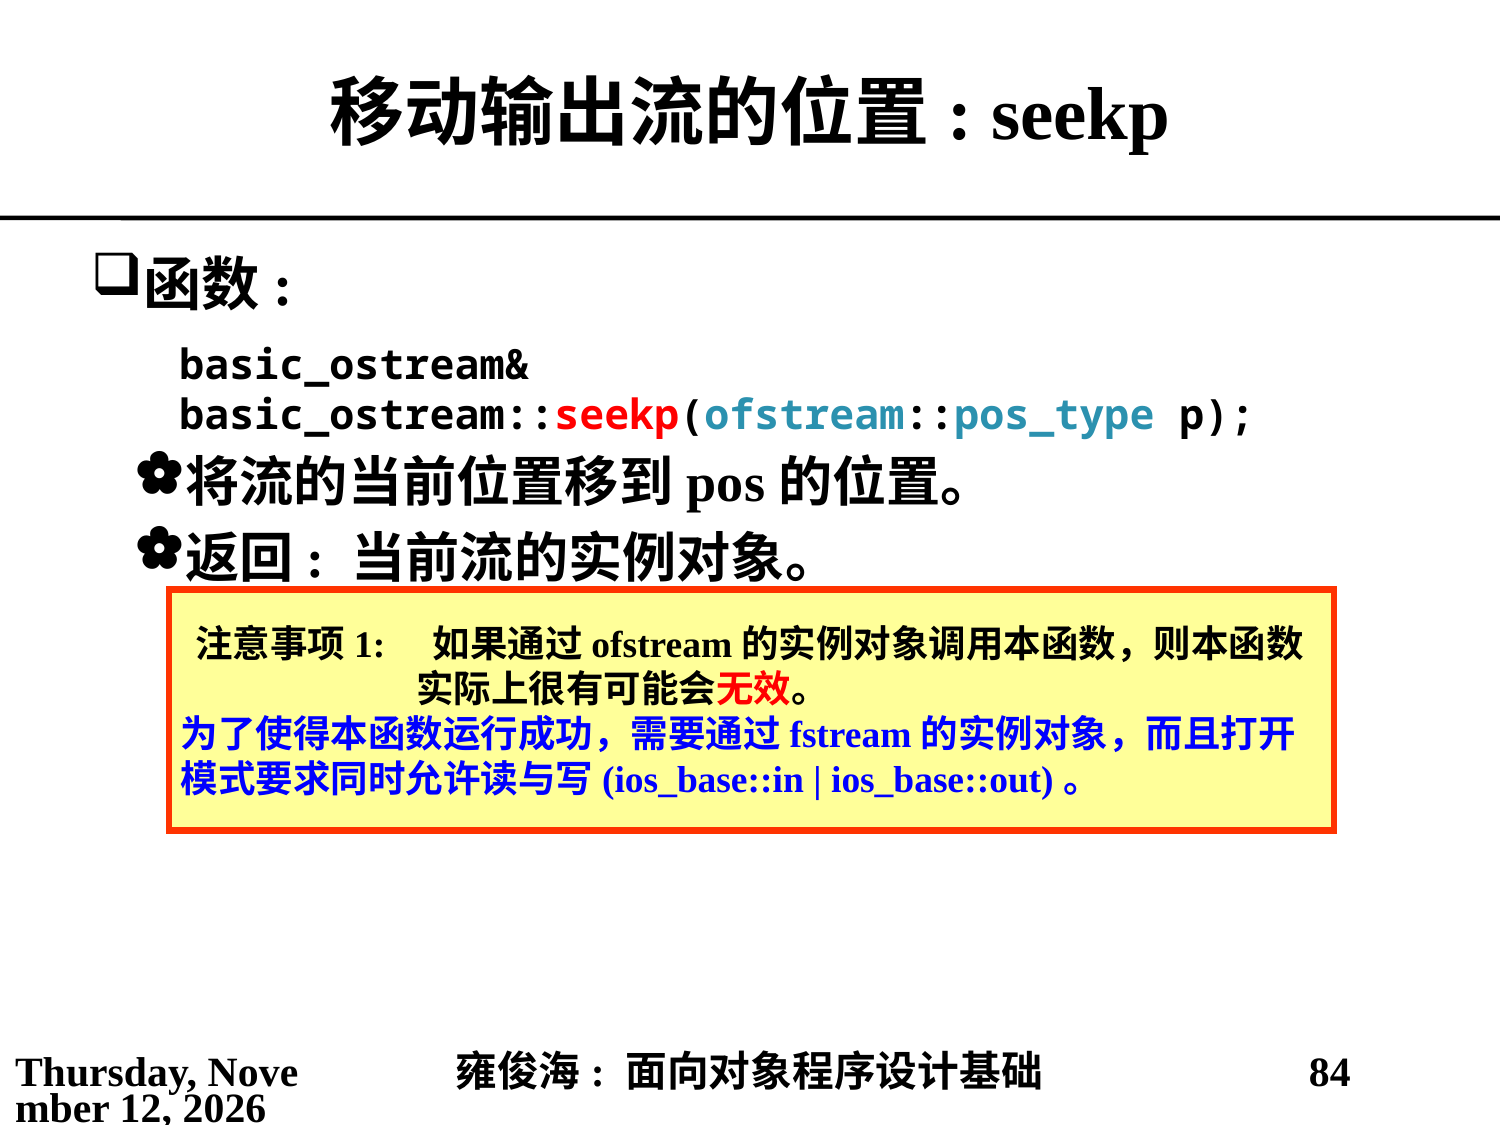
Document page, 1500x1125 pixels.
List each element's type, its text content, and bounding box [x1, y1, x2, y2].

text_box 注意事项1: 如果通过ofstream的实例对象调用本函数，则本函数实际上很有可能会无效。 为了使得本函数运行成功，需要通过fstream的实例对象，而且打开模式要求同时允许读与写(ios_base::in | ios_base::out)。 [168, 589, 1334, 831]
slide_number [0, 1042, 337, 1103]
footer 雍俊海: 面向对象程序设计基础 [337, 1042, 1161, 1103]
title 移动输出流的位置: seekp [0, 0, 1500, 217]
slide_number 84 [1161, 1042, 1499, 1103]
list 函数: basic_ostream& basic_ostream::seekp(ofstream::pos_type p); 将流的当前位置移到pos的位置。 返回: 当前流的实例对象。 [75, 239, 1425, 1042]
